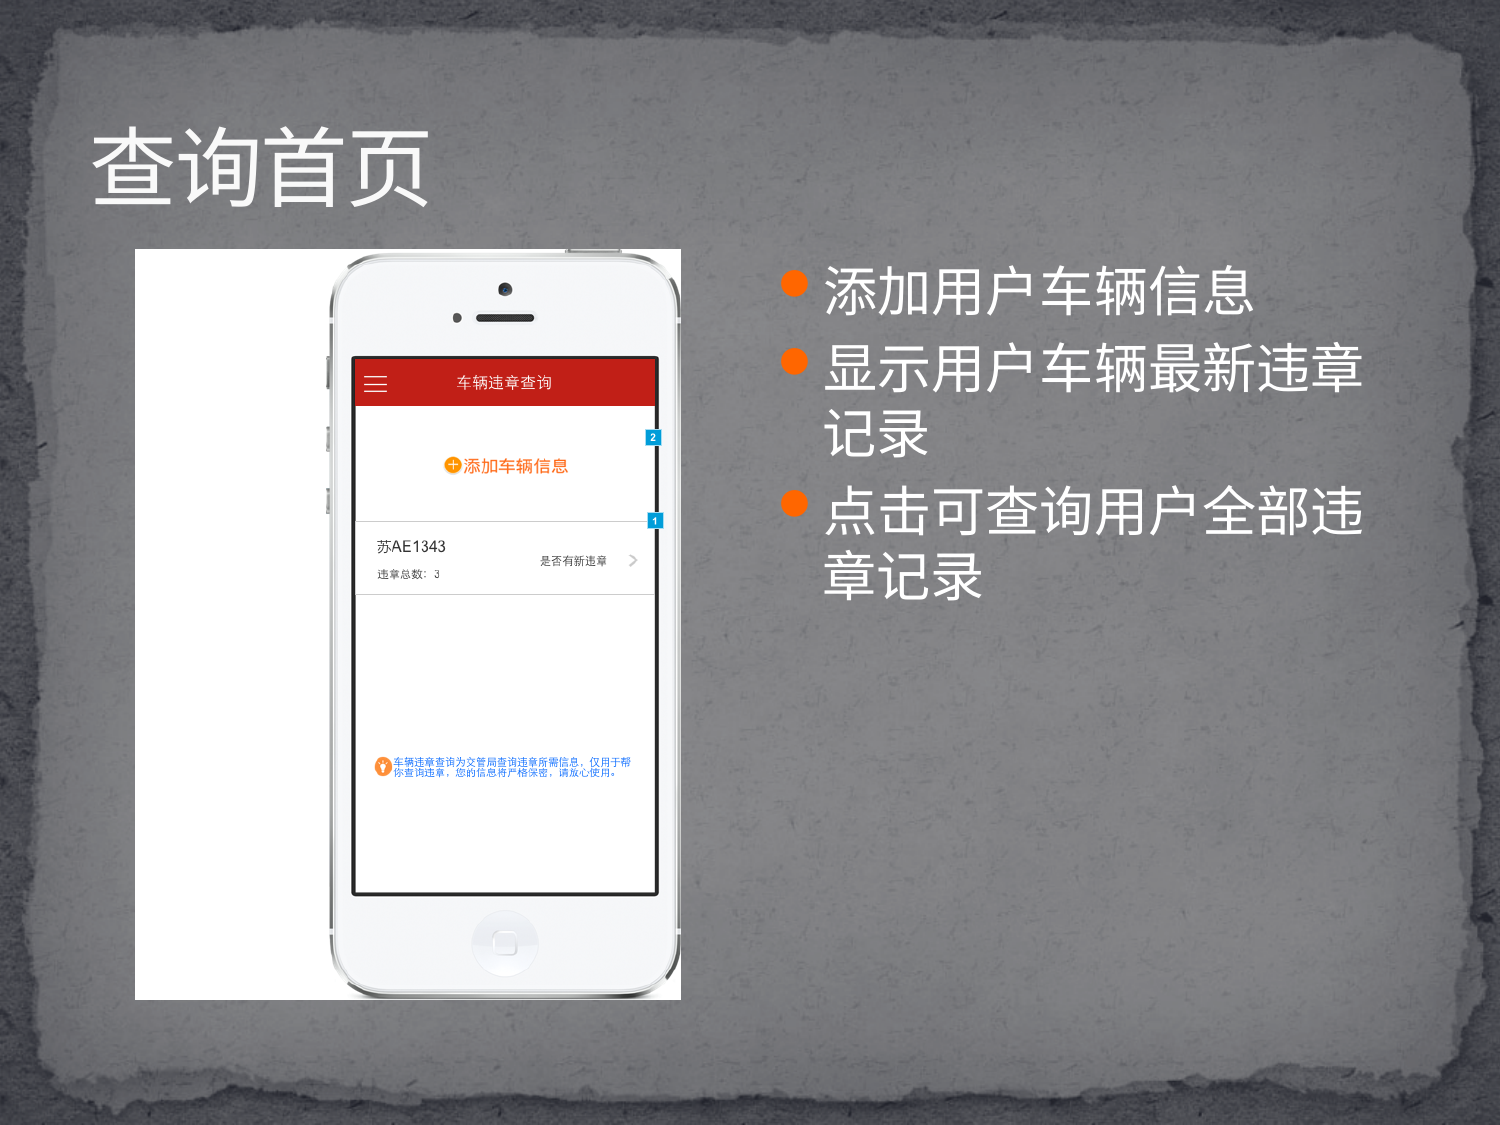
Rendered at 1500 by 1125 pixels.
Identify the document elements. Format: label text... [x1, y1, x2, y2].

title 查询首页 [74, 24, 1425, 225]
list 添加用户车辆信息 显示用户车辆最新违章记录 点击可查询用户全部违章记录 [762, 249, 1429, 1000]
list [77, 252, 740, 998]
